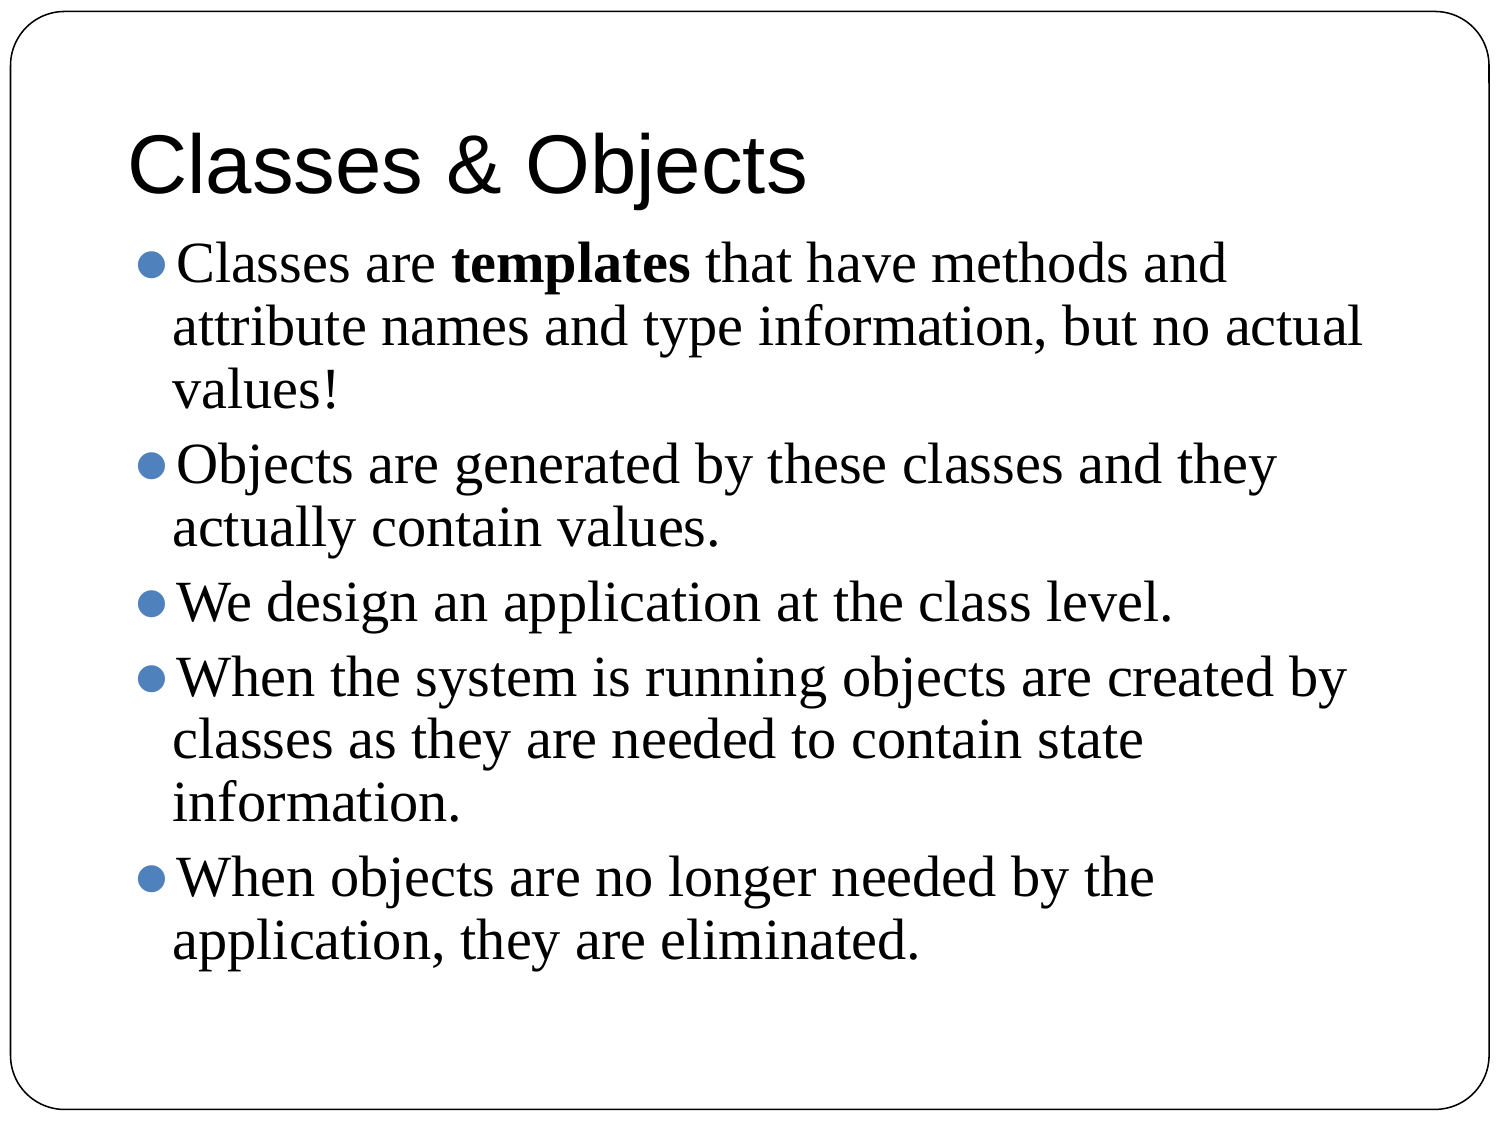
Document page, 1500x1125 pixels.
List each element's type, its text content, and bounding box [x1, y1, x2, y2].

list Classes are templates that have methods and attribute names and type information, but no actual values! Objects are generated by these classes and they actually contain values. We design an application at the class level. When the system is running objects are created by classes as they are needed to contain state information. When objects are no longer needed by the application, they are eliminated. [112, 224, 1388, 1000]
title Classes & Objects [112, 99, 1388, 224]
